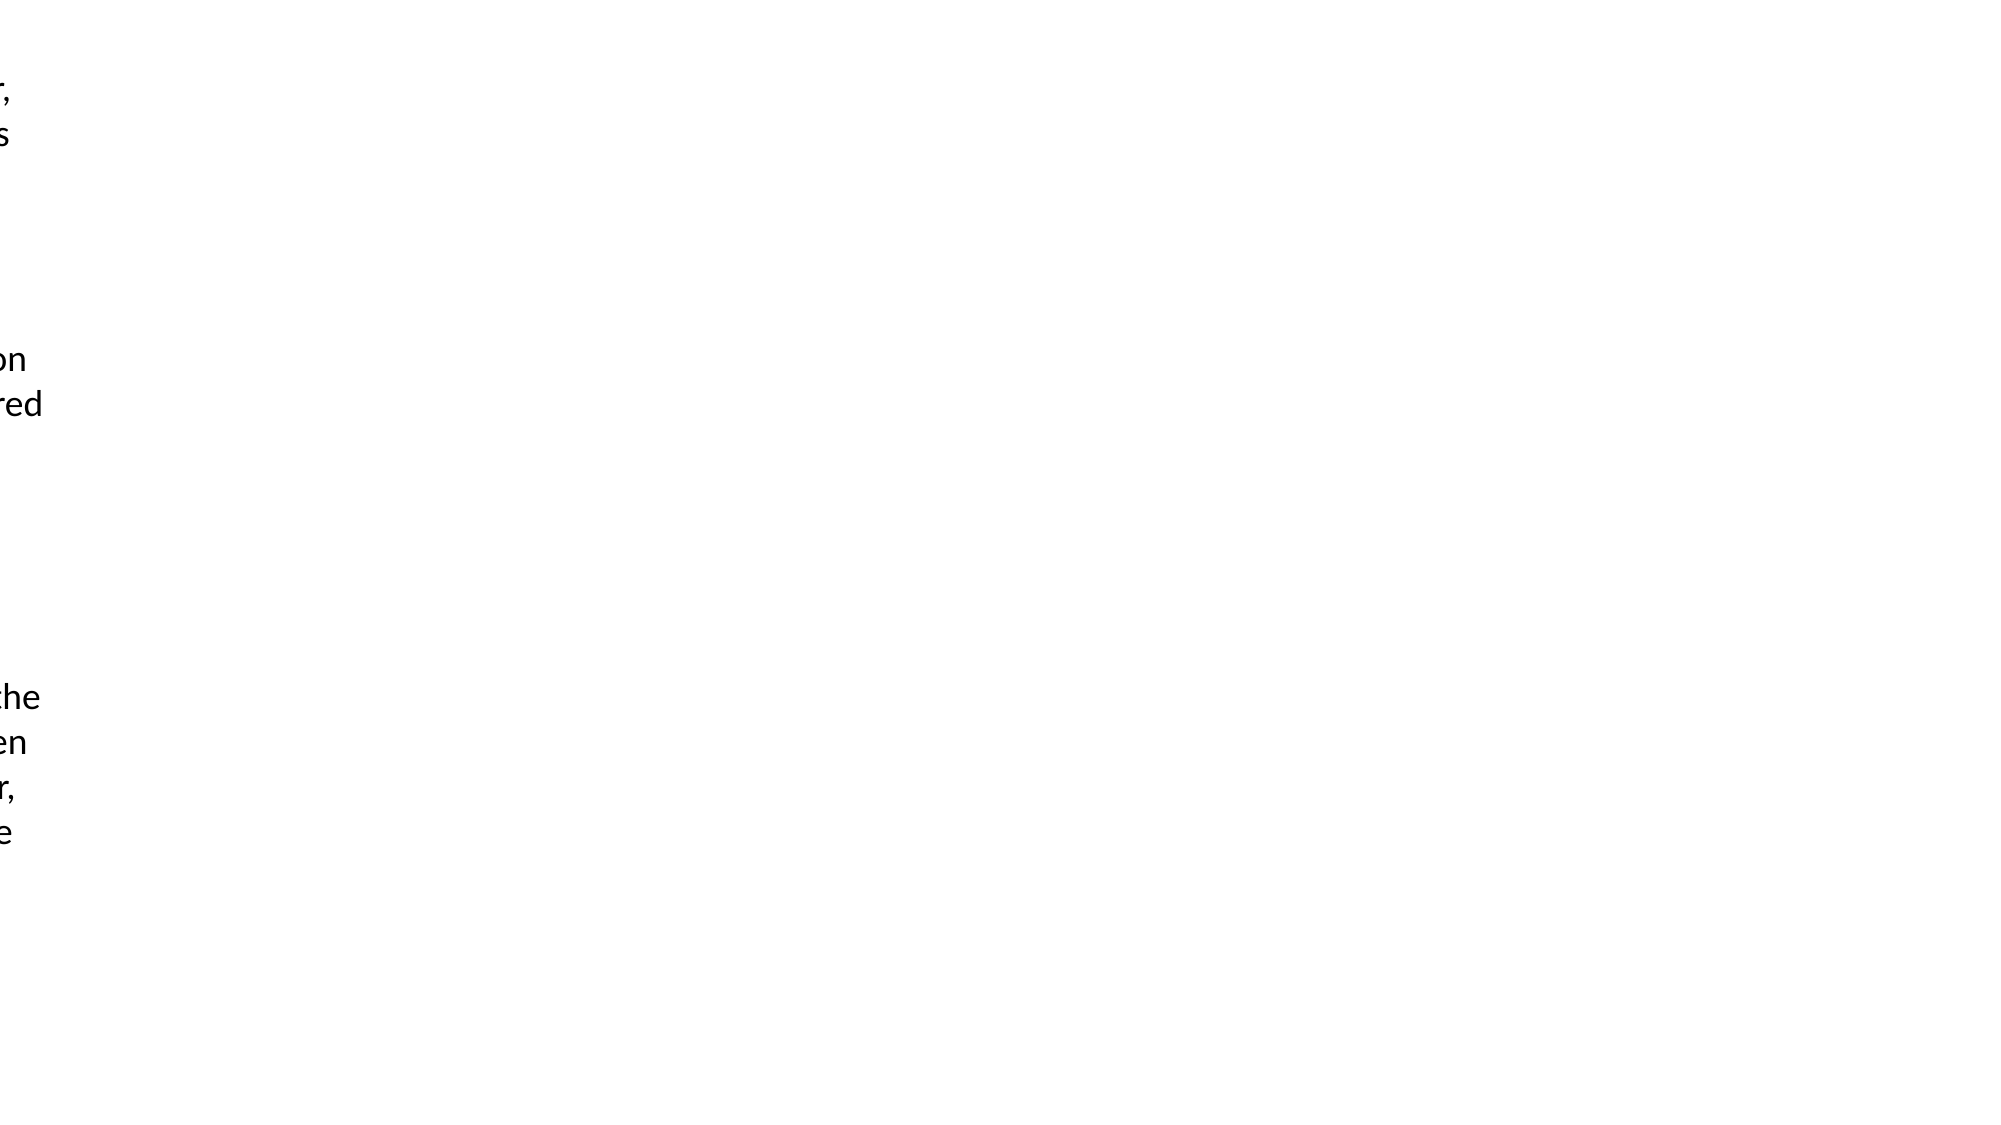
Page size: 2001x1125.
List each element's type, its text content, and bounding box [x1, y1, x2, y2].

text_box 2.1 Machine learning methods The machine learning methods are divided into groups: supervised learning methods and unsupervised learning methods. In this paper, the researcher attempts to examine the use of machine learning methods in the classification between fraudulent transactions and legitimate transactions. However, classification is located algorithms within the field of machine learning supervision, so the study will focus only on research that fall within this area. [0, 484, 65, 950]
text_box 2 Literature Review Neural networks [8-10] and logistic regression [11,12] are often chosen for their well-established popularity,giving them the ability to be used as a control method by which other techniques are tested. Comparatively,more advanced methods such as support vector machines and genetic programming have receivedsubstantially less attention [6]. Most studies have focused on the use of machine learning methods for supervised learning and unsupervised. However, recent studies indicate a trend towards using hybrid methods of the former two types to combine their advantages. This section discusses a number of methods used in fraud detection, the most important traditional methods such as algorithms for optimization and machine learning. This section will focus on machine learning methods, as they are considered the most widely used methods so far. [0, 0, 65, 477]
